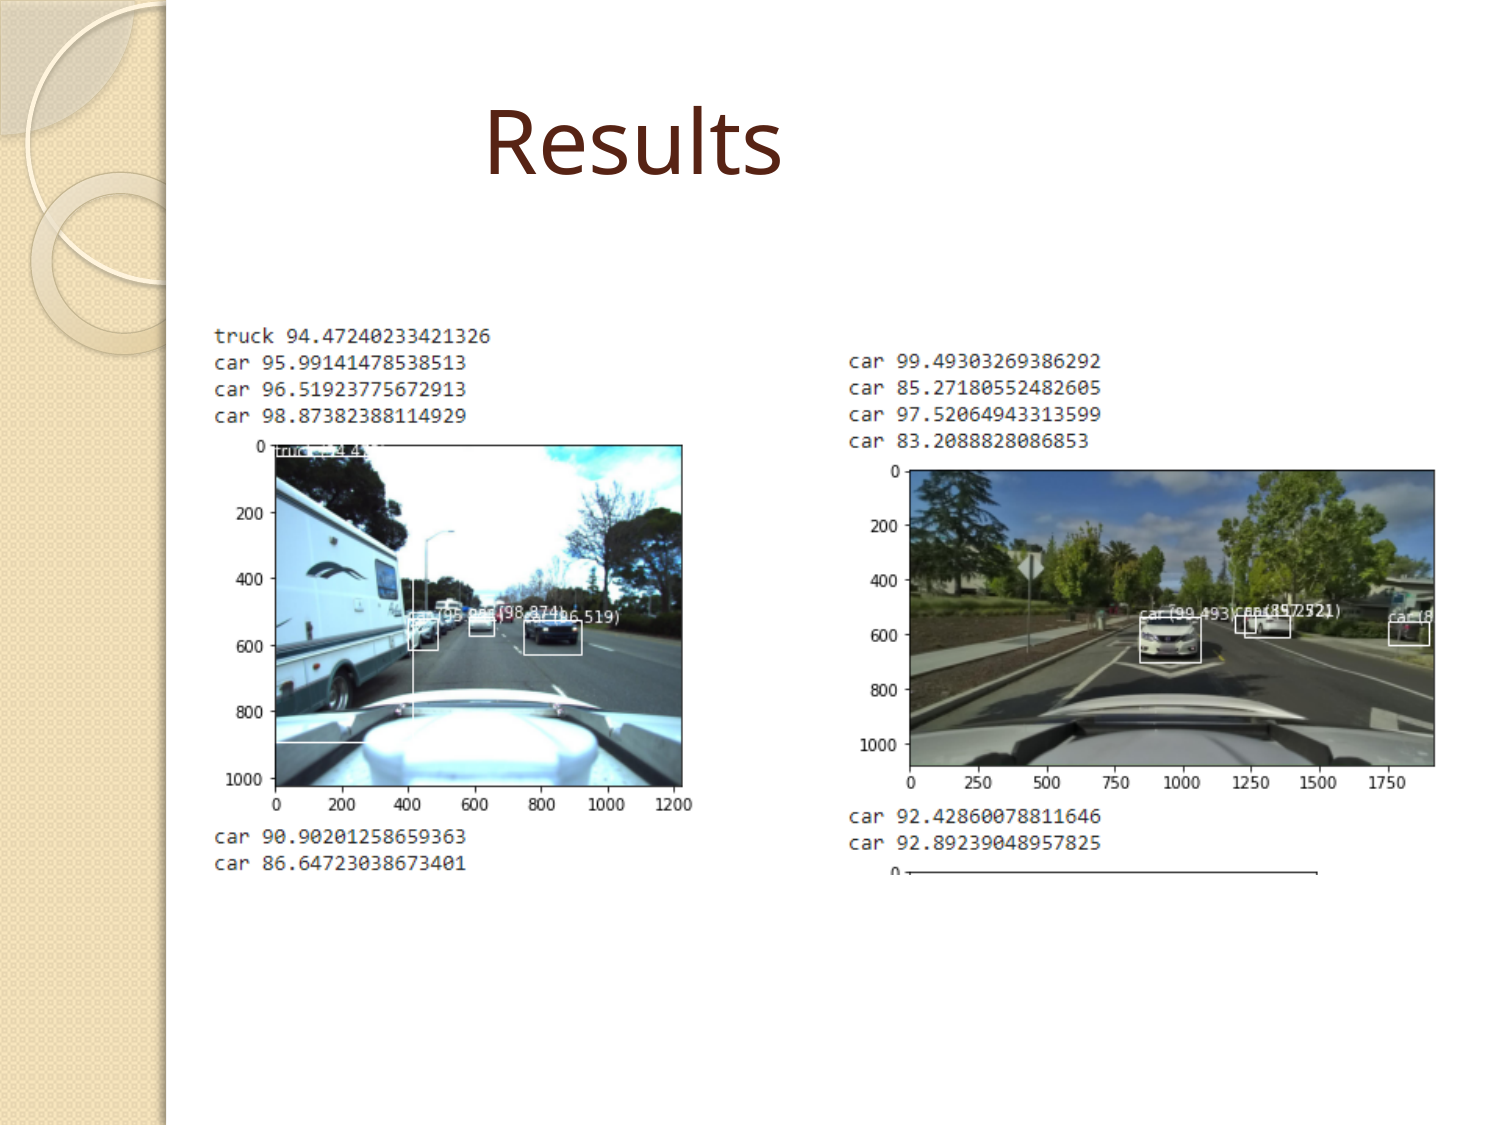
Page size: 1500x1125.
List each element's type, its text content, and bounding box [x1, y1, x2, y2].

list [199, 312, 734, 876]
title Results [235, 45, 1466, 233]
picture [824, 337, 1465, 876]
